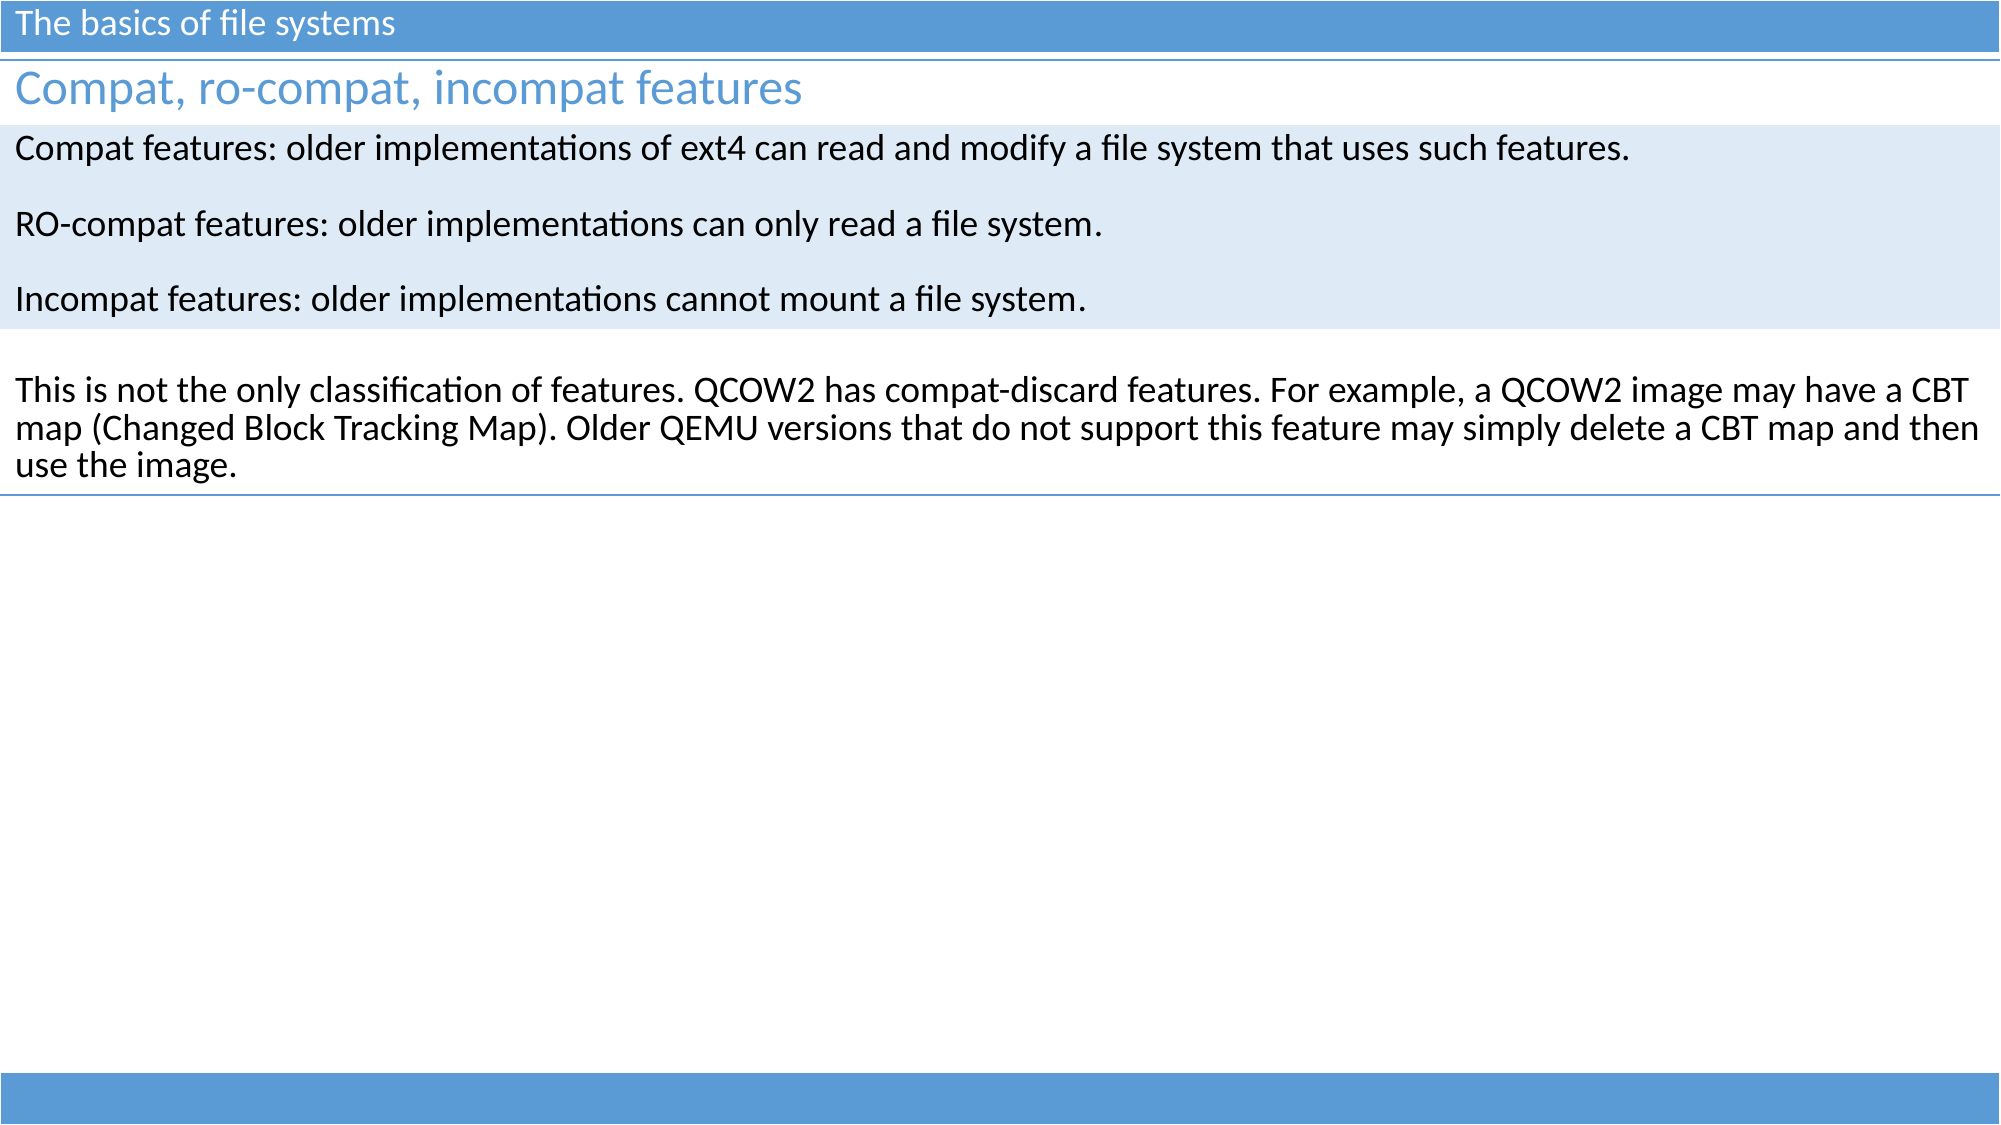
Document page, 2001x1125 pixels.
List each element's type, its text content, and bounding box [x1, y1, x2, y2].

table_cell This is not the only classification of features. QCOW2 has compat-discard features. For example, a QCOW2 image may have a CBT map (Changed Block Tracking Map). Older QEMU versions that do not support this feature may simply delete a CBT map and then use the image. [0, 329, 2000, 494]
table_header The basics of file systems [1, 1, 1999, 52]
table_header [1, 1073, 1999, 1124]
table_header Compat, ro-compat, incompat features [0, 61, 2000, 125]
table_cell Compat features: older implementations of ext4 can read and modify a file system that uses such features. RO-compat features: older implementations can only read a file system. Incompat features: older implementations cannot mount a file system. [0, 125, 2000, 329]
